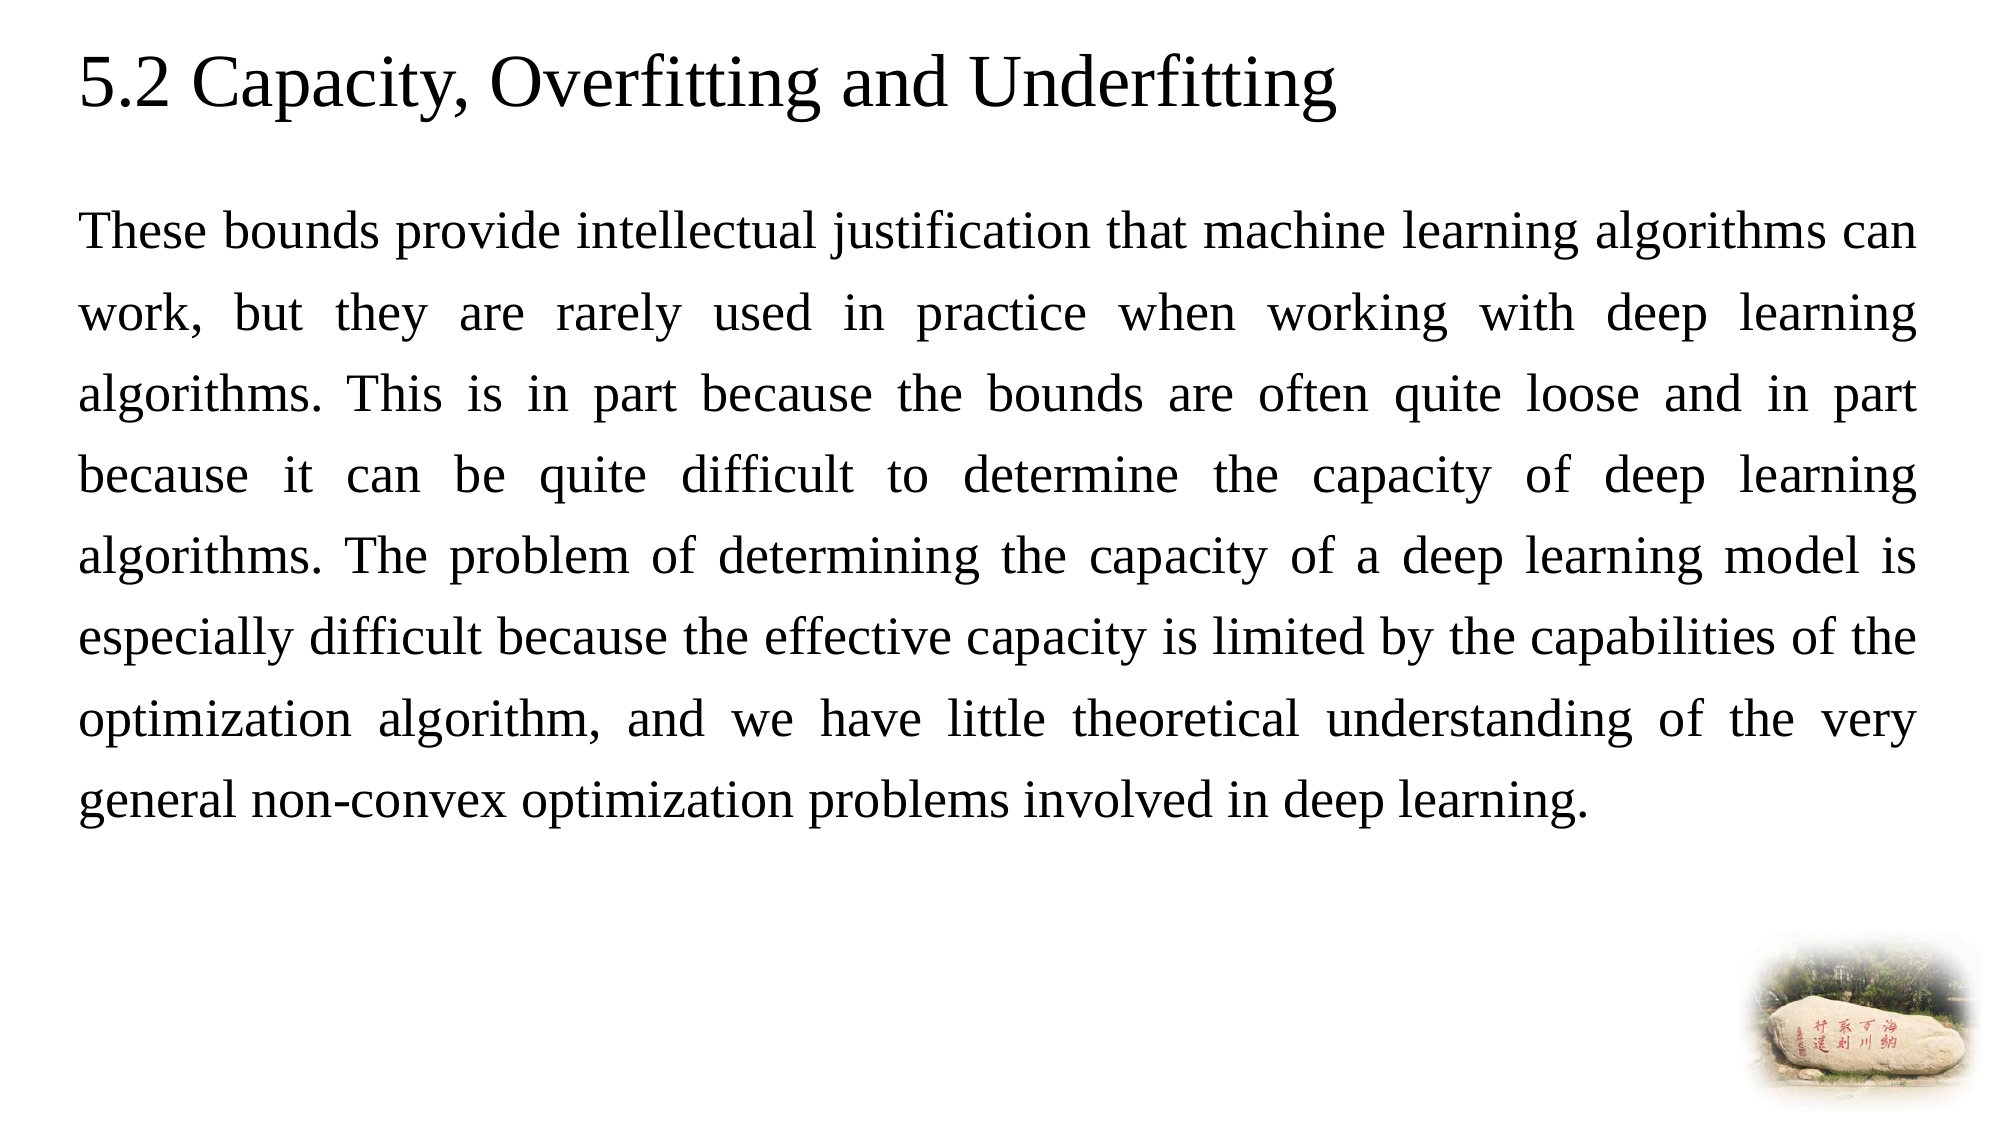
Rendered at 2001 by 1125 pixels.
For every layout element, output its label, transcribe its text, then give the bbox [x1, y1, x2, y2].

list These bounds provide intellectual justification that machine learning algorithms can work, but they are rarely used in practice when working with deep learning algorithms. This is in part because the bounds are often quite loose and in part because it can be quite difficult to determine the capacity of deep learning algorithms. The problem of determining the capacity of a deep learning model is especially difficult because the effective capacity is limited by the capabilities of the optimization algorithm, and we have little theoretical understanding of the very general non-convex optimization problems involved in deep learning. [63, 171, 1936, 1014]
picture [1740, 927, 1985, 1112]
title 5.2 Capacity, Overfitting and Underfitting [63, 21, 1936, 142]
